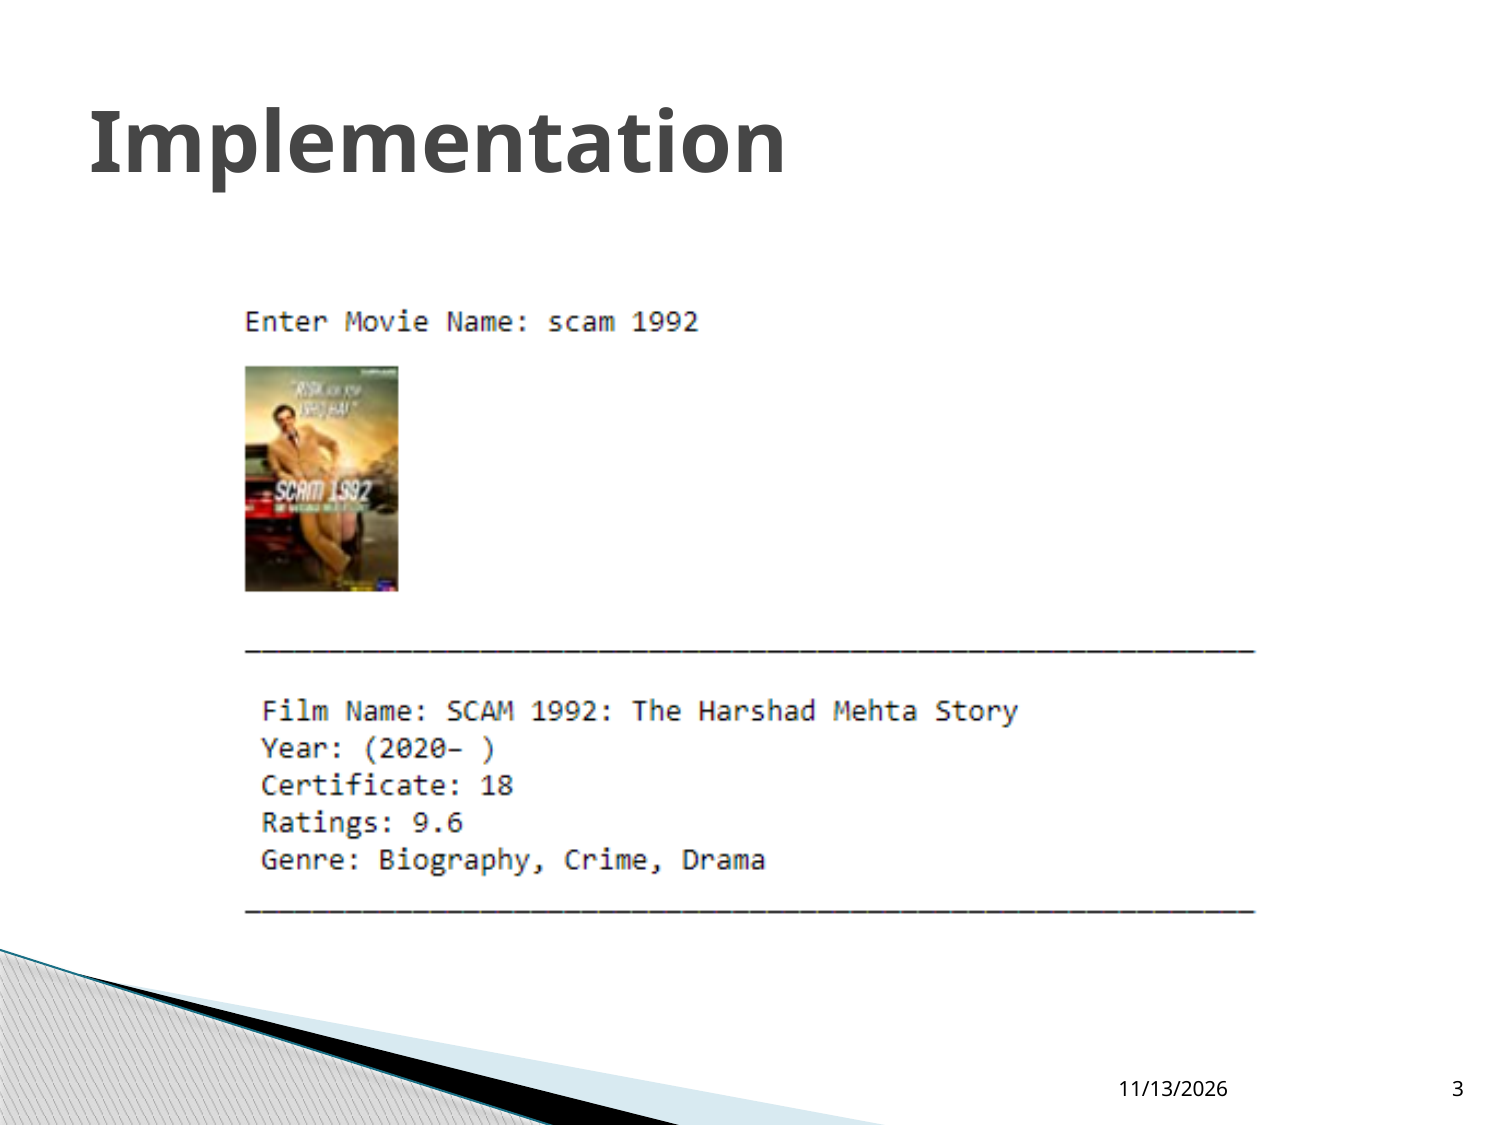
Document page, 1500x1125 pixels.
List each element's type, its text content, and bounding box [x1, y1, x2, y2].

slide_number 2 [1418, 1051, 1479, 1112]
title Implementation [75, 45, 1425, 233]
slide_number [1103, 1051, 1418, 1112]
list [237, 299, 1263, 929]
